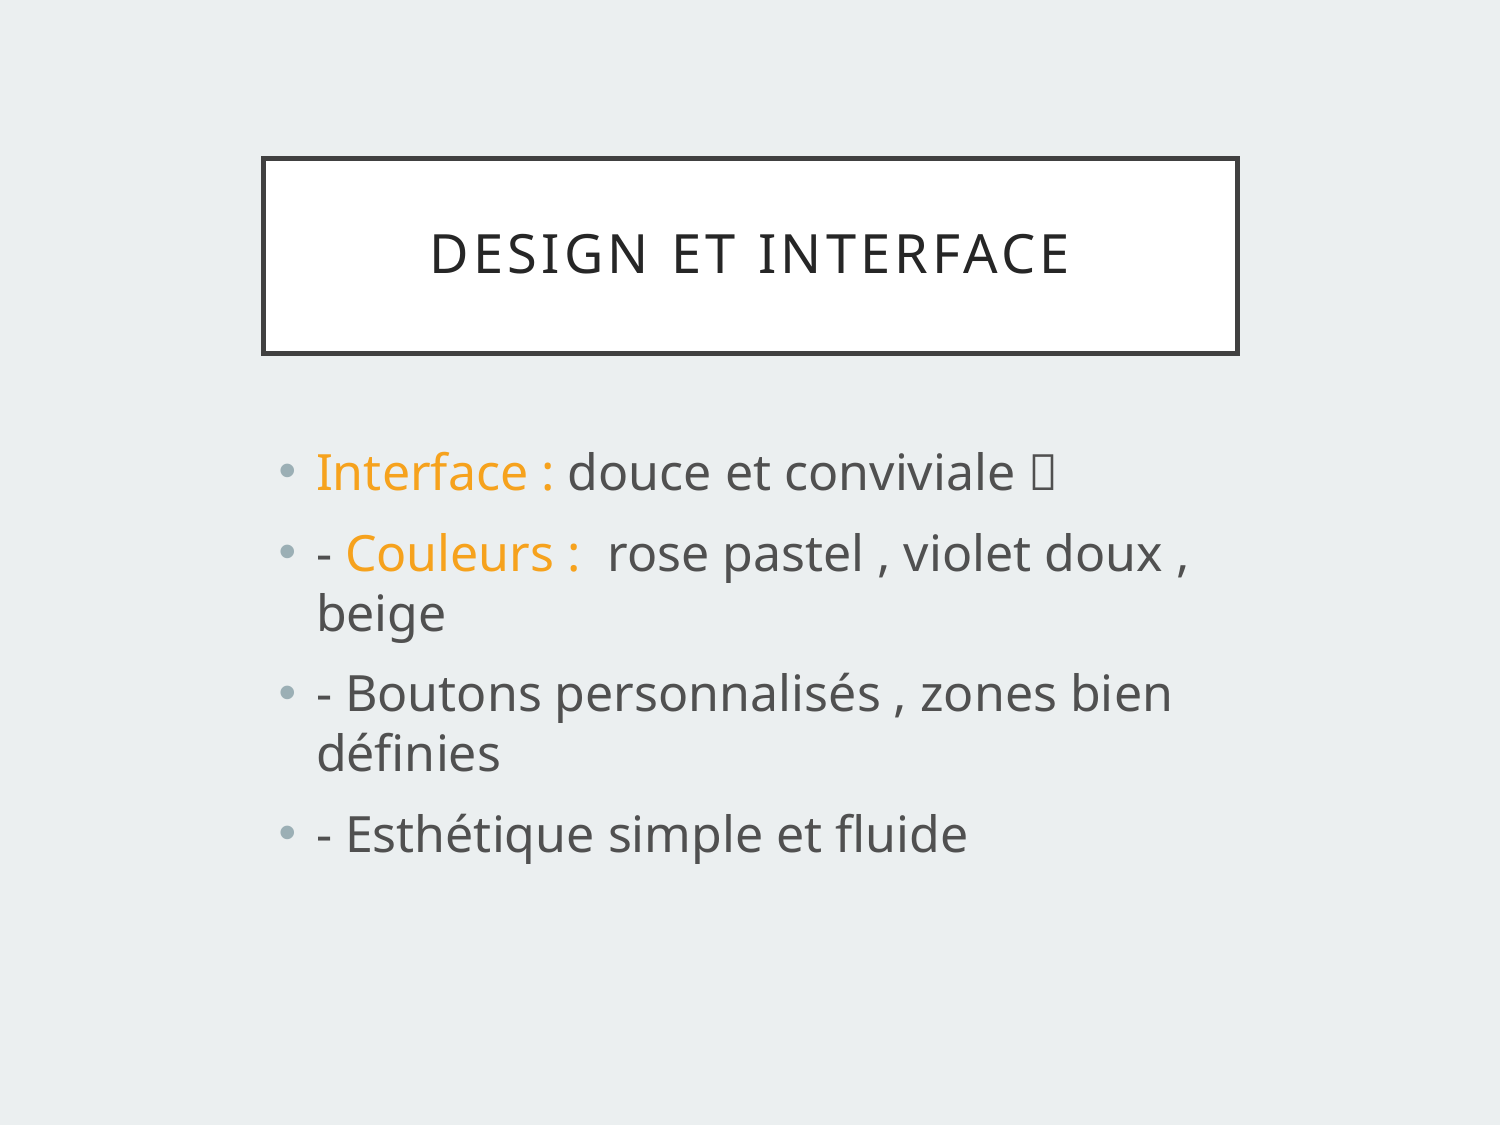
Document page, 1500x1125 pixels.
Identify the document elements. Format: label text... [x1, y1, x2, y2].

title Design et Interface [261, 156, 1240, 356]
list Interface : douce et conviviale 🌸 - Couleurs : rose pastel , violet doux , beige - Boutons personnalisés , zones bien définies - Esthétique simple et fluide [263, 432, 1238, 942]
